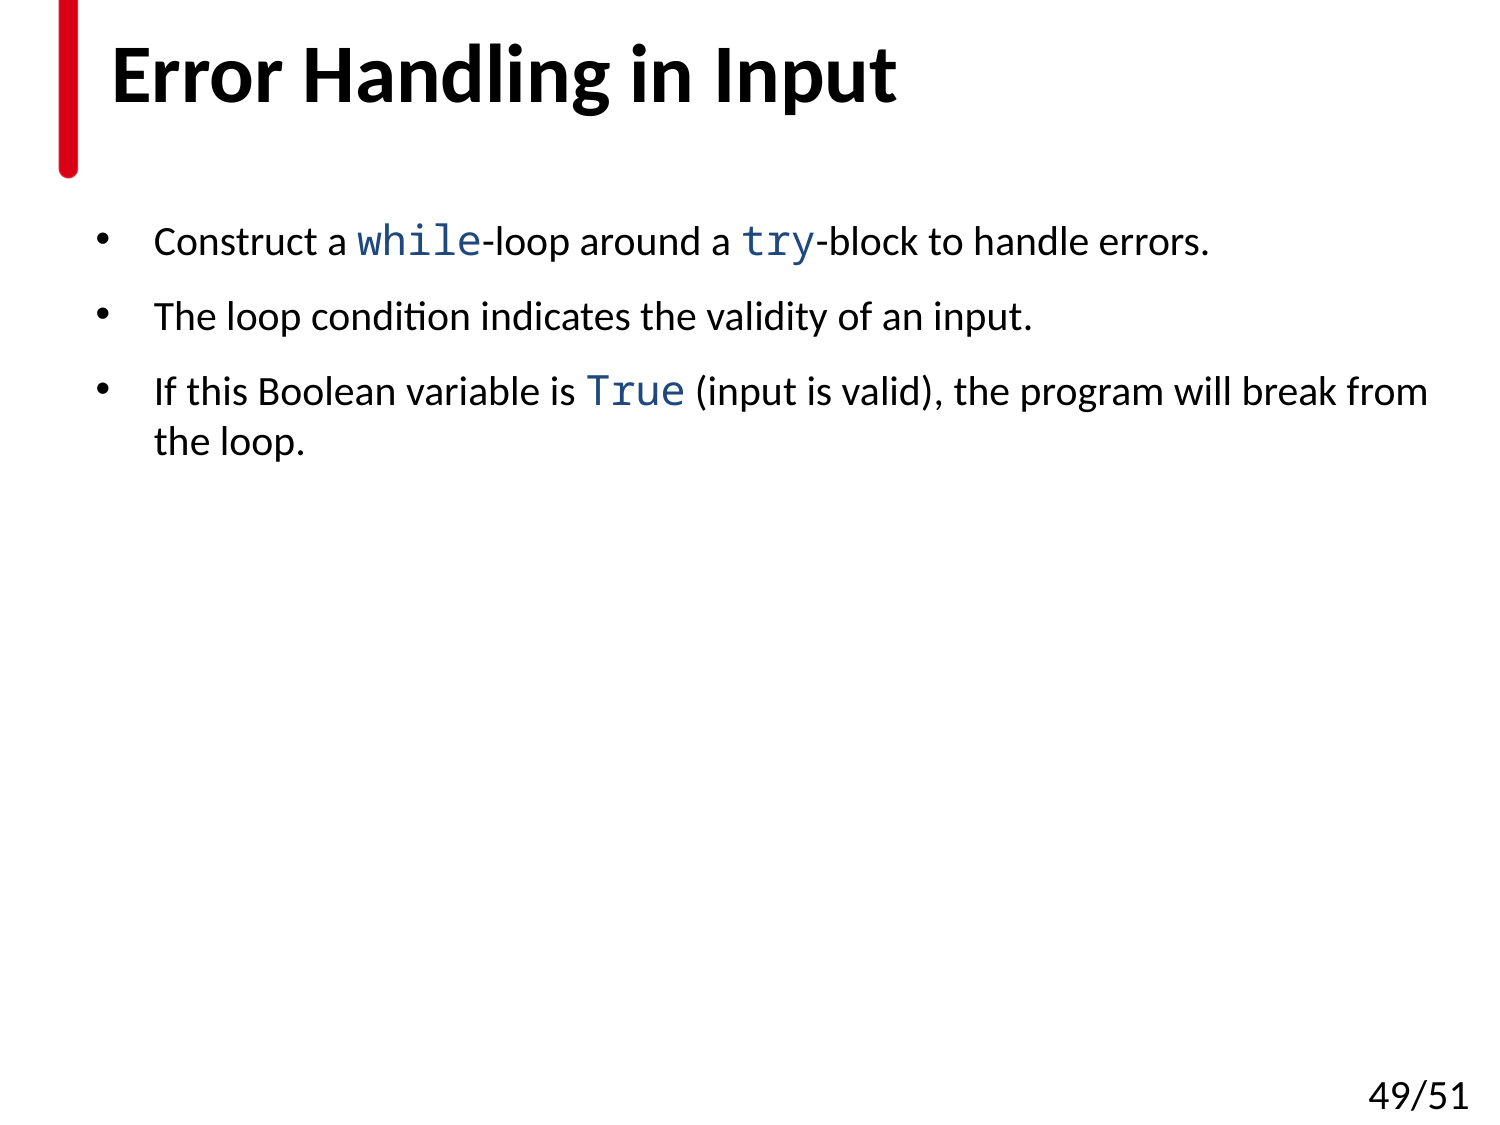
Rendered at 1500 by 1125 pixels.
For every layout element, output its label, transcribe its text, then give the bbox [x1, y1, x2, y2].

list Construct a while-loop around a try-block to handle errors. The loop condition indicates the validity of an input. If this Boolean variable is True (input is valid), the program will break from the loop. [80, 206, 1470, 701]
picture [57, 0, 81, 200]
title Error Handling in Input [96, 0, 1500, 138]
